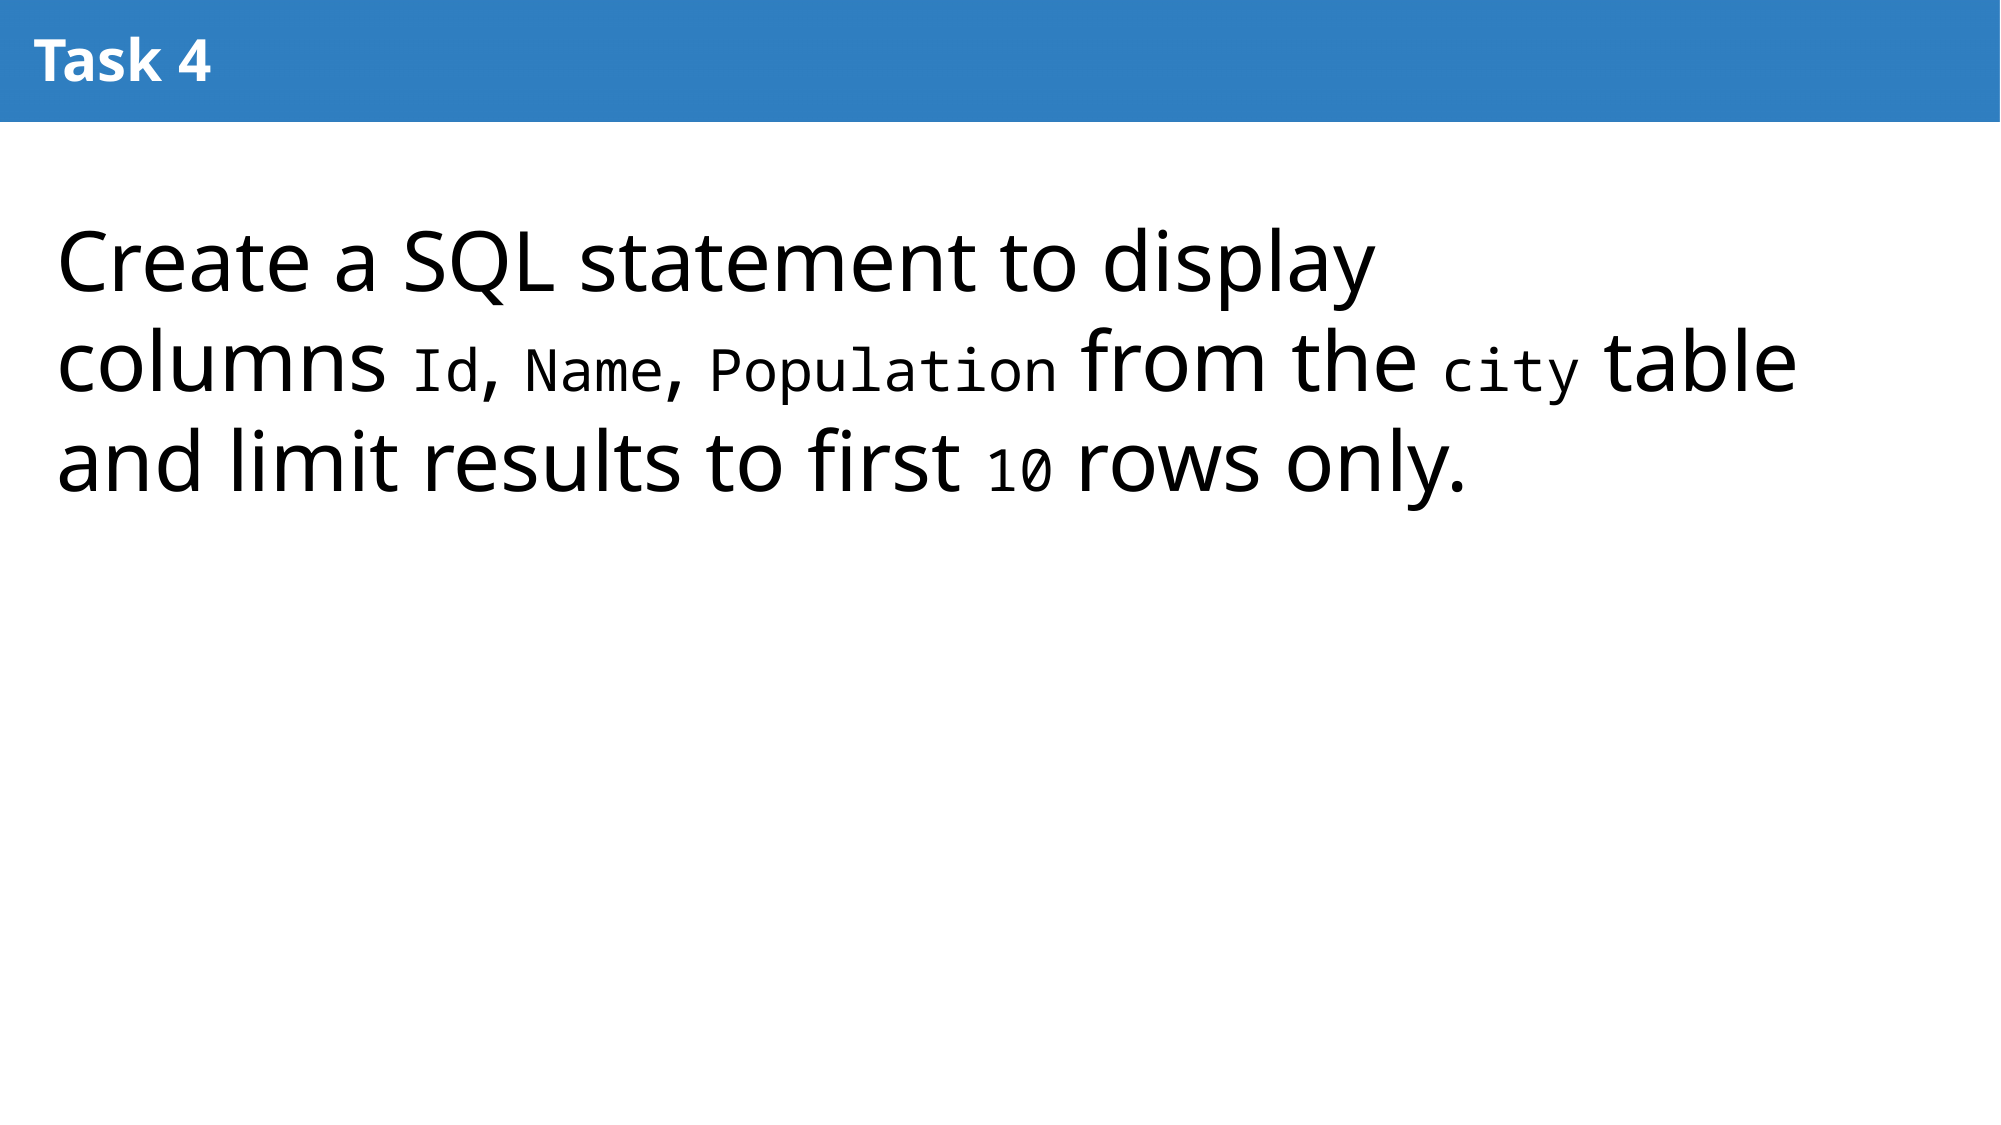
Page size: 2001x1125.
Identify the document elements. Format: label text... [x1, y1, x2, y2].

picture [0, 0, 2000, 122]
text_box Create a SQL statement to display columns Id, Name, Population from the city table and limit results to first 10 rows only. [41, 200, 1922, 516]
title Task 4 [18, 21, 1744, 105]
